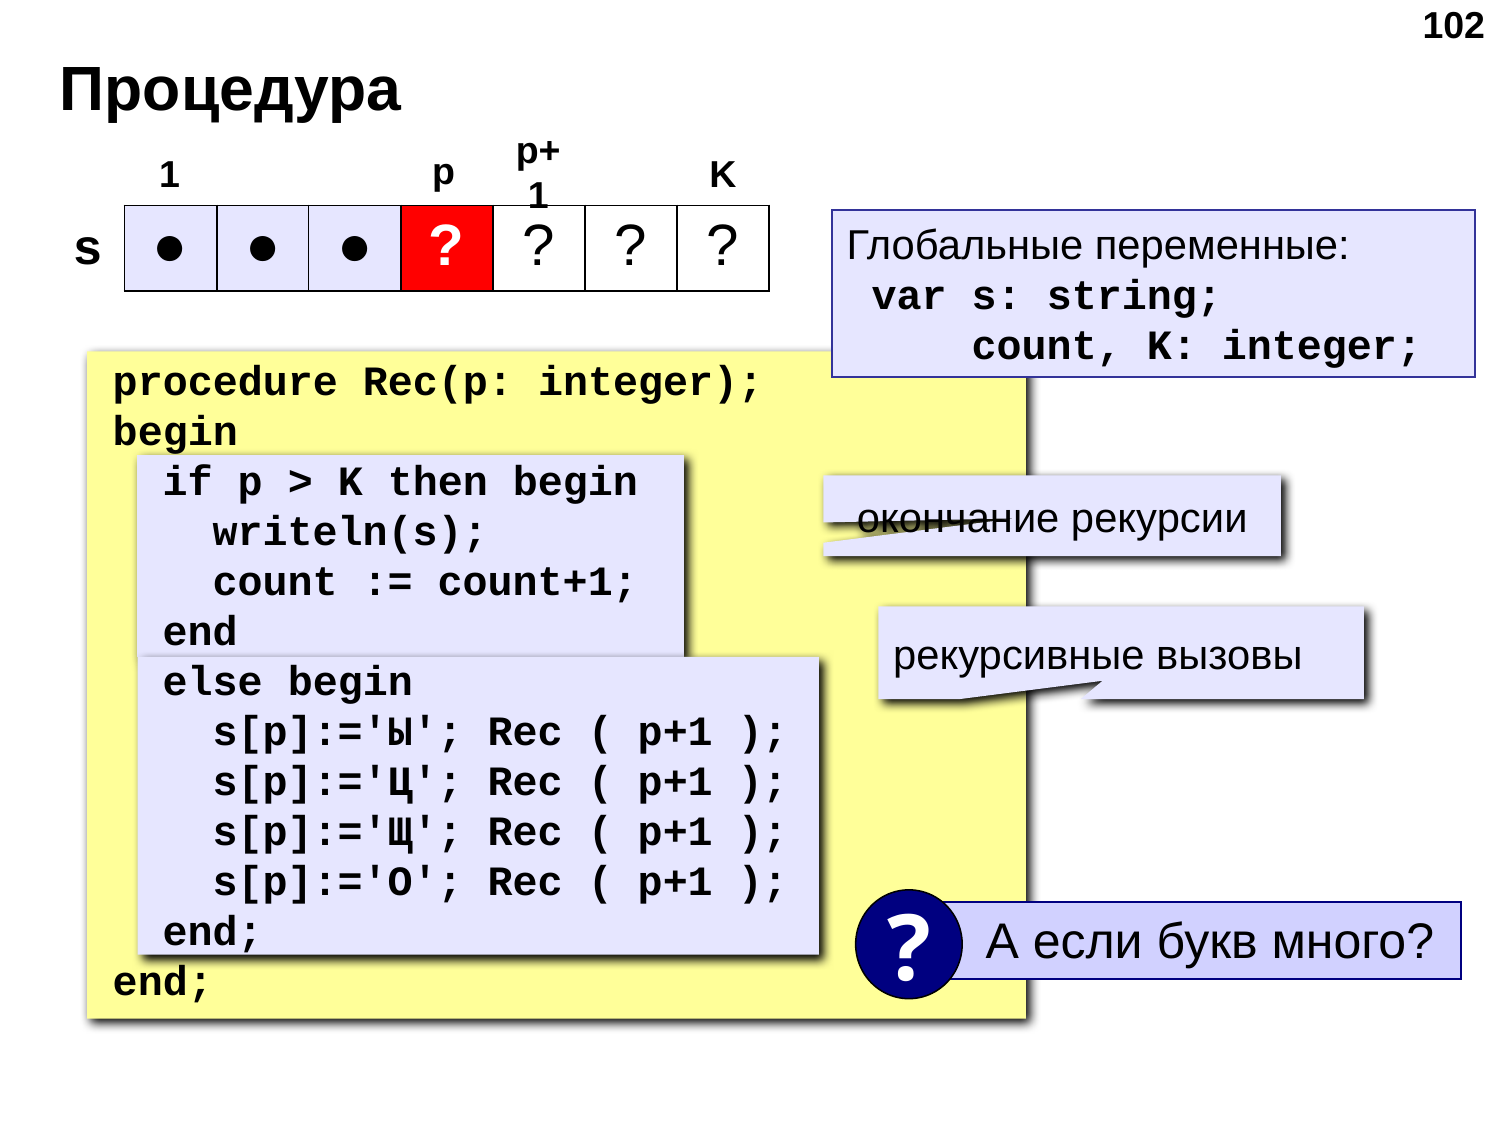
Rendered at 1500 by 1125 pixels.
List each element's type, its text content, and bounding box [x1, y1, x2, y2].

text_box p [407, 139, 480, 200]
table_header ● [125, 206, 216, 290]
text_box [855, 889, 1462, 999]
table_cell [822, 480, 890, 541]
table_header ? [402, 206, 492, 290]
text_box окончание рекурсии [823, 475, 1281, 557]
table_header ? [494, 206, 584, 290]
text_box Глобальные переменные: var s: string; count, K: integer; [831, 210, 1475, 378]
table_header ? [586, 206, 676, 290]
table_header ● [309, 206, 400, 290]
table_header ? [678, 206, 768, 290]
text_box s [52, 214, 124, 275]
text_box K [687, 142, 759, 203]
text_box procedure Rec(p: integer); begin if p > K then begin writeln(s); count := count+1; end else begin s[p]:='Ы'; Rec ( p+1 ); s[p]:='Ц'; Rec ( p+1 ); s[p]:='Щ'; Rec ( p+1 ); s[p]:='О'; Rec ( p+1 ); end; end; [97, 345, 1037, 1011]
text_box [87, 351, 1026, 1019]
text_box рекурсивные вызовы [878, 606, 1364, 700]
table_header ● [218, 206, 308, 290]
text_box ‹#› [1149, 0, 1500, 51]
text_box p+1 [493, 140, 584, 202]
title Процедура [44, 41, 1500, 130]
text_box 1 [133, 142, 206, 203]
